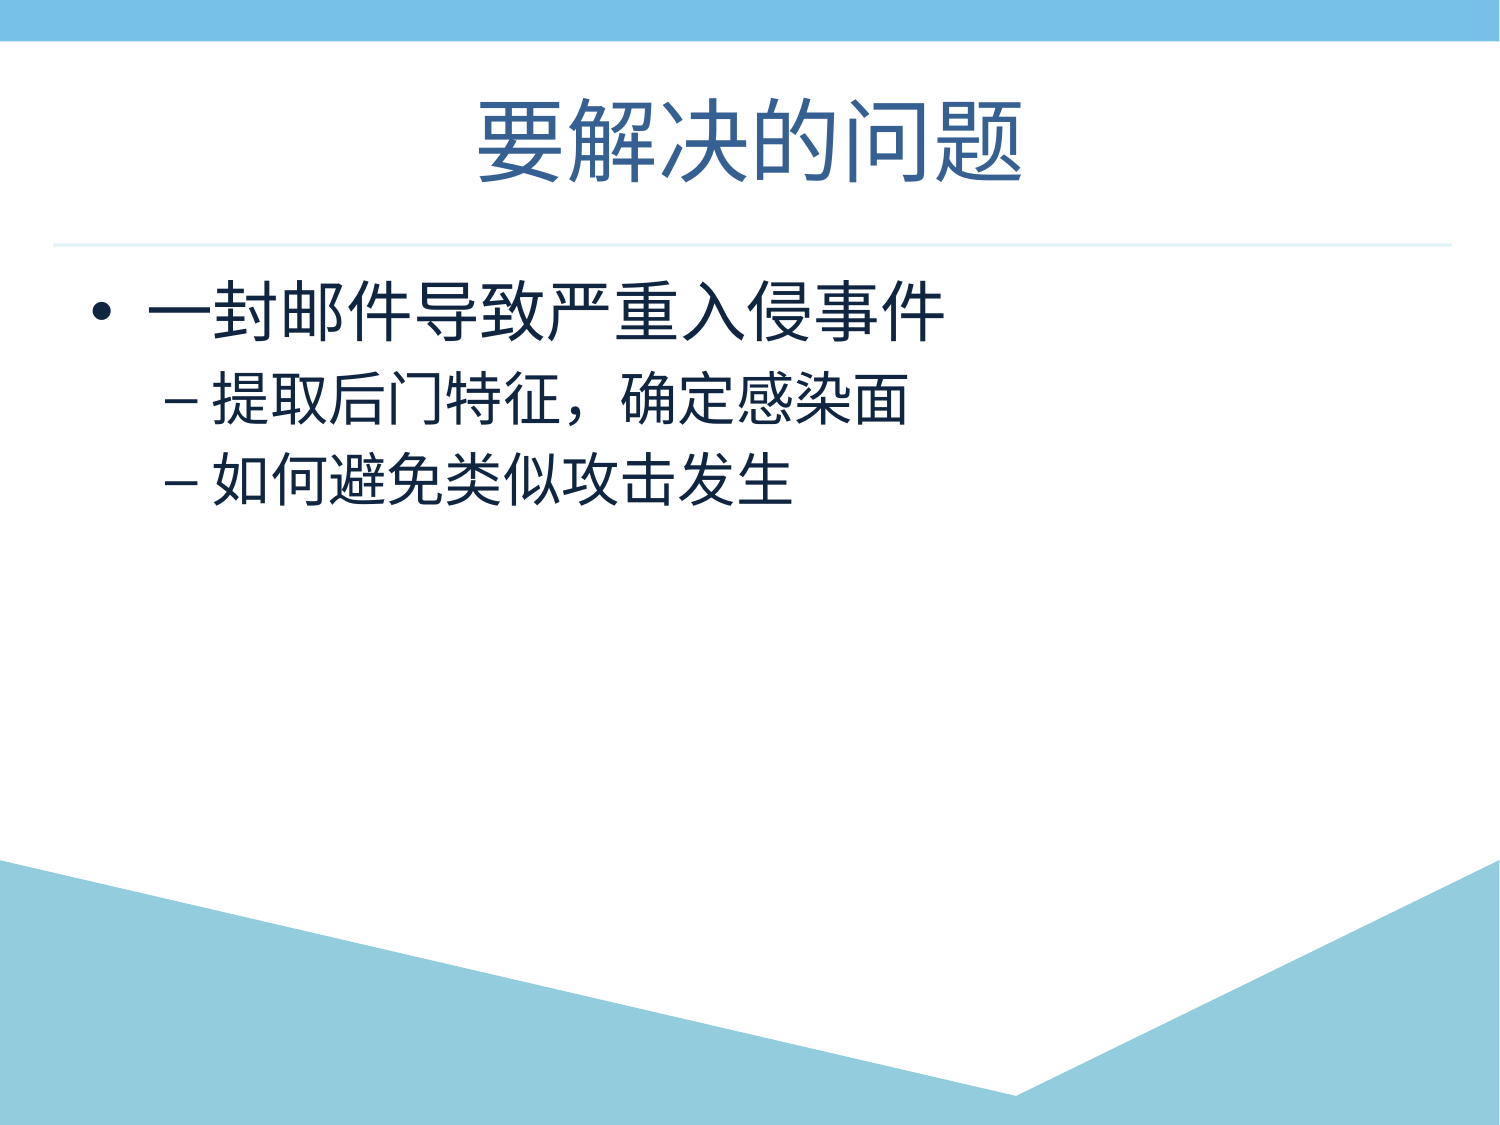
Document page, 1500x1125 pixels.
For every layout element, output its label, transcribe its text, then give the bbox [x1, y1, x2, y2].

list 一封邮件导致严重入侵事件 提取后门特征，确定感染面 如何避免类似攻击发生 [75, 262, 1425, 1005]
title 要解决的问题 [75, 45, 1425, 233]
